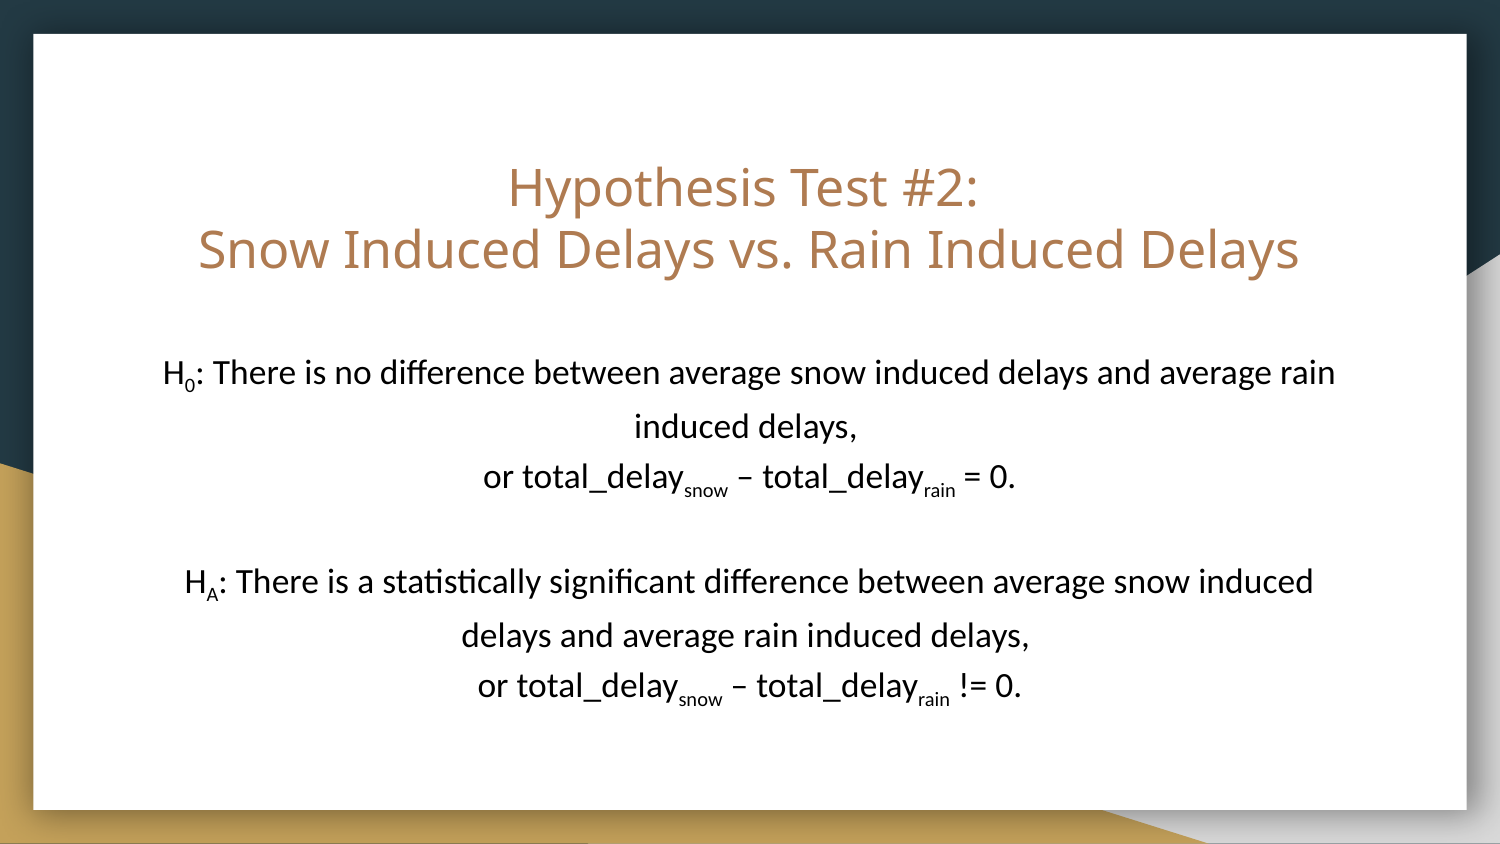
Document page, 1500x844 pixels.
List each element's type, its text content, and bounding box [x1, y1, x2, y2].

title Hypothesis Test #2: Snow Induced Delays vs. Rain Induced Delays [134, 138, 1366, 296]
list H0: There is no difference between average snow induced delays and average rain induced delays, or total_delaysnow – total_delayrain = 0. HA: There is a statistically significant difference between average snow induced delays and average rain induced delays, or total_delaysnow – total_delayrain != 0. [134, 326, 1366, 729]
